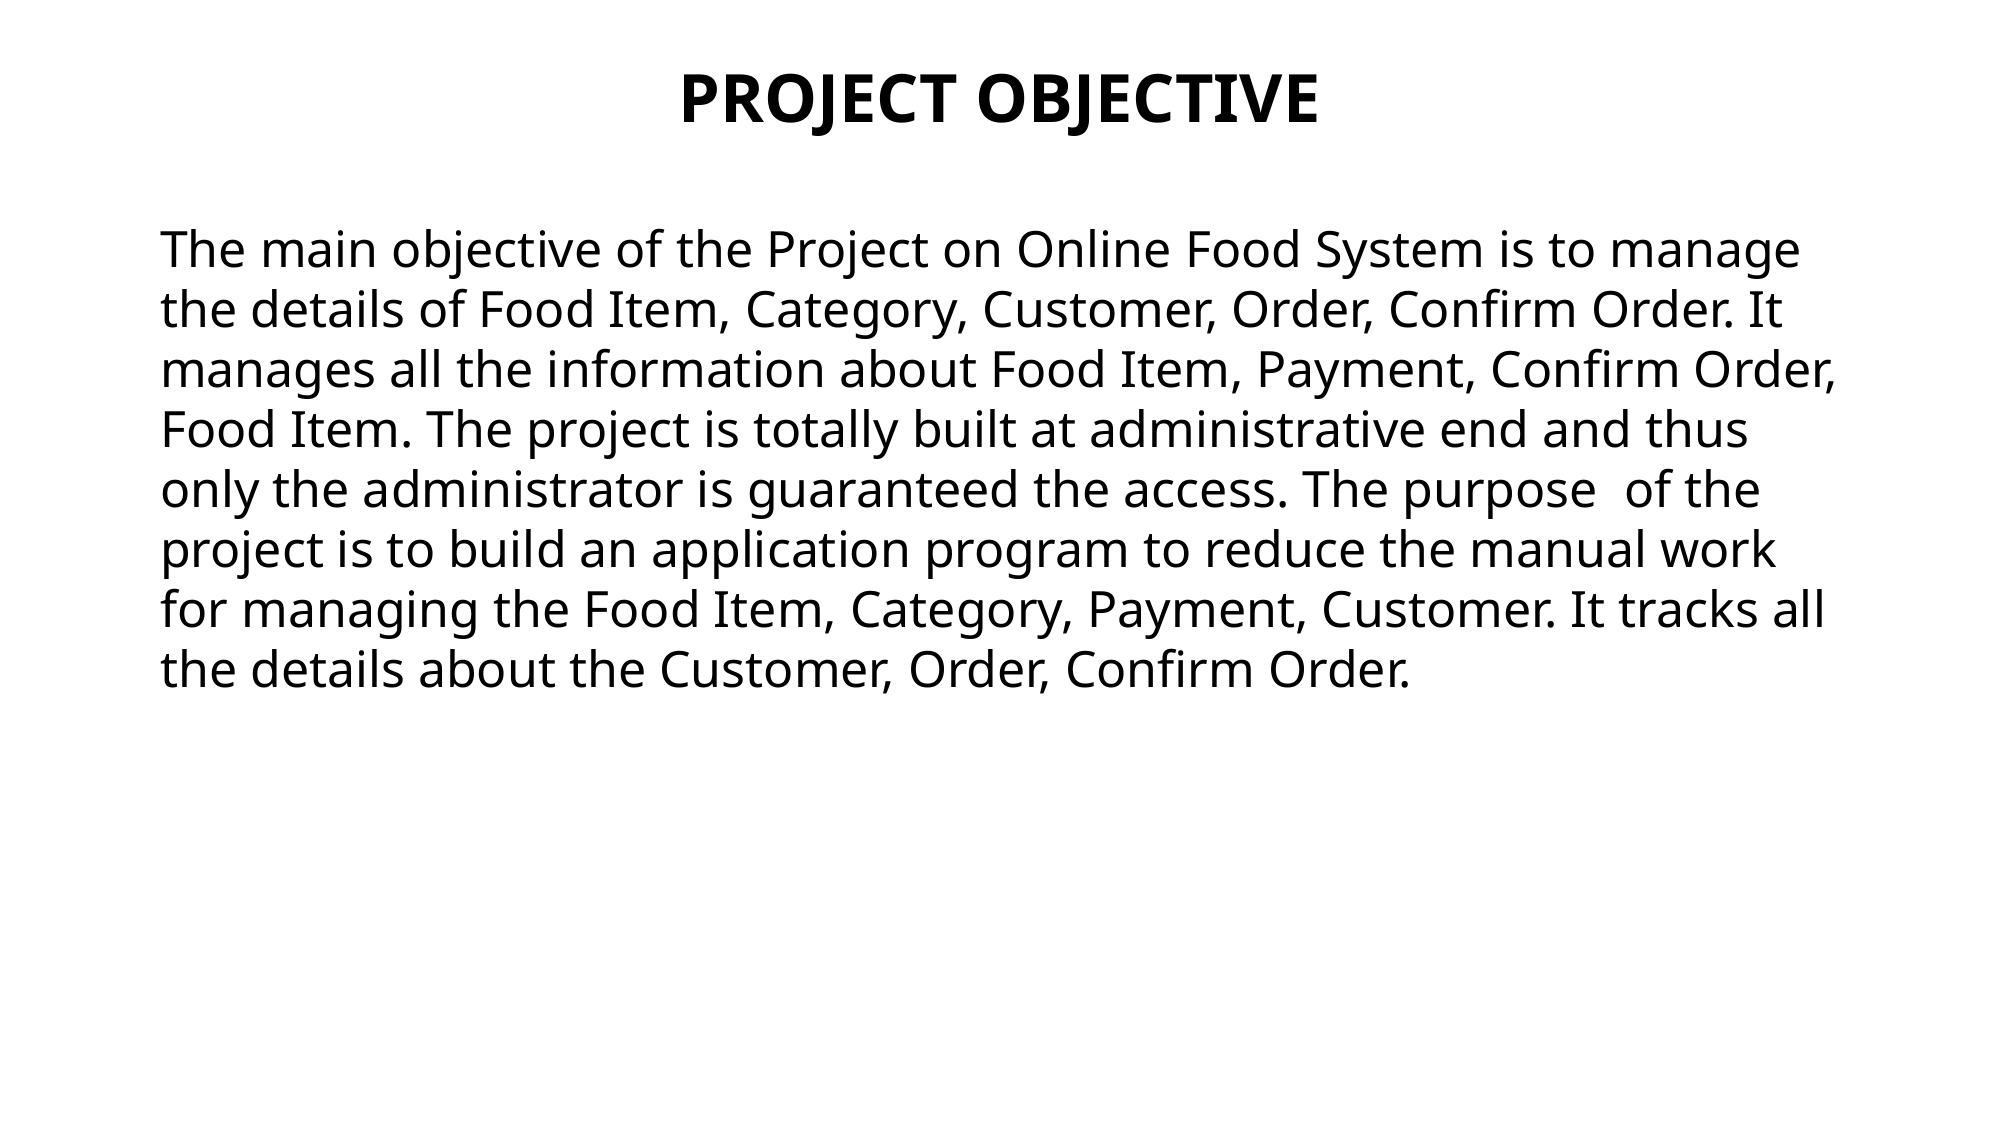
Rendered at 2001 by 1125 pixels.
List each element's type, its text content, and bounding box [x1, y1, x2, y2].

text_box The main objective of the Project on Online Food System is to manage the details of Food Item, Category, Customer, Order, Confirm Order. It manages all the information about Food Item, Payment, Confirm Order, Food Item. The project is totally built at administrative end and thus only the administrator is guaranteed the access. The purpose of the project is to build an application program to reduce the manual work for managing the Food Item, Category, Payment, Customer. It tracks all the details about the Customer, Order, Confirm Order. [145, 210, 1855, 825]
text_box PROJECT OBJECTIVE [663, 48, 1337, 143]
